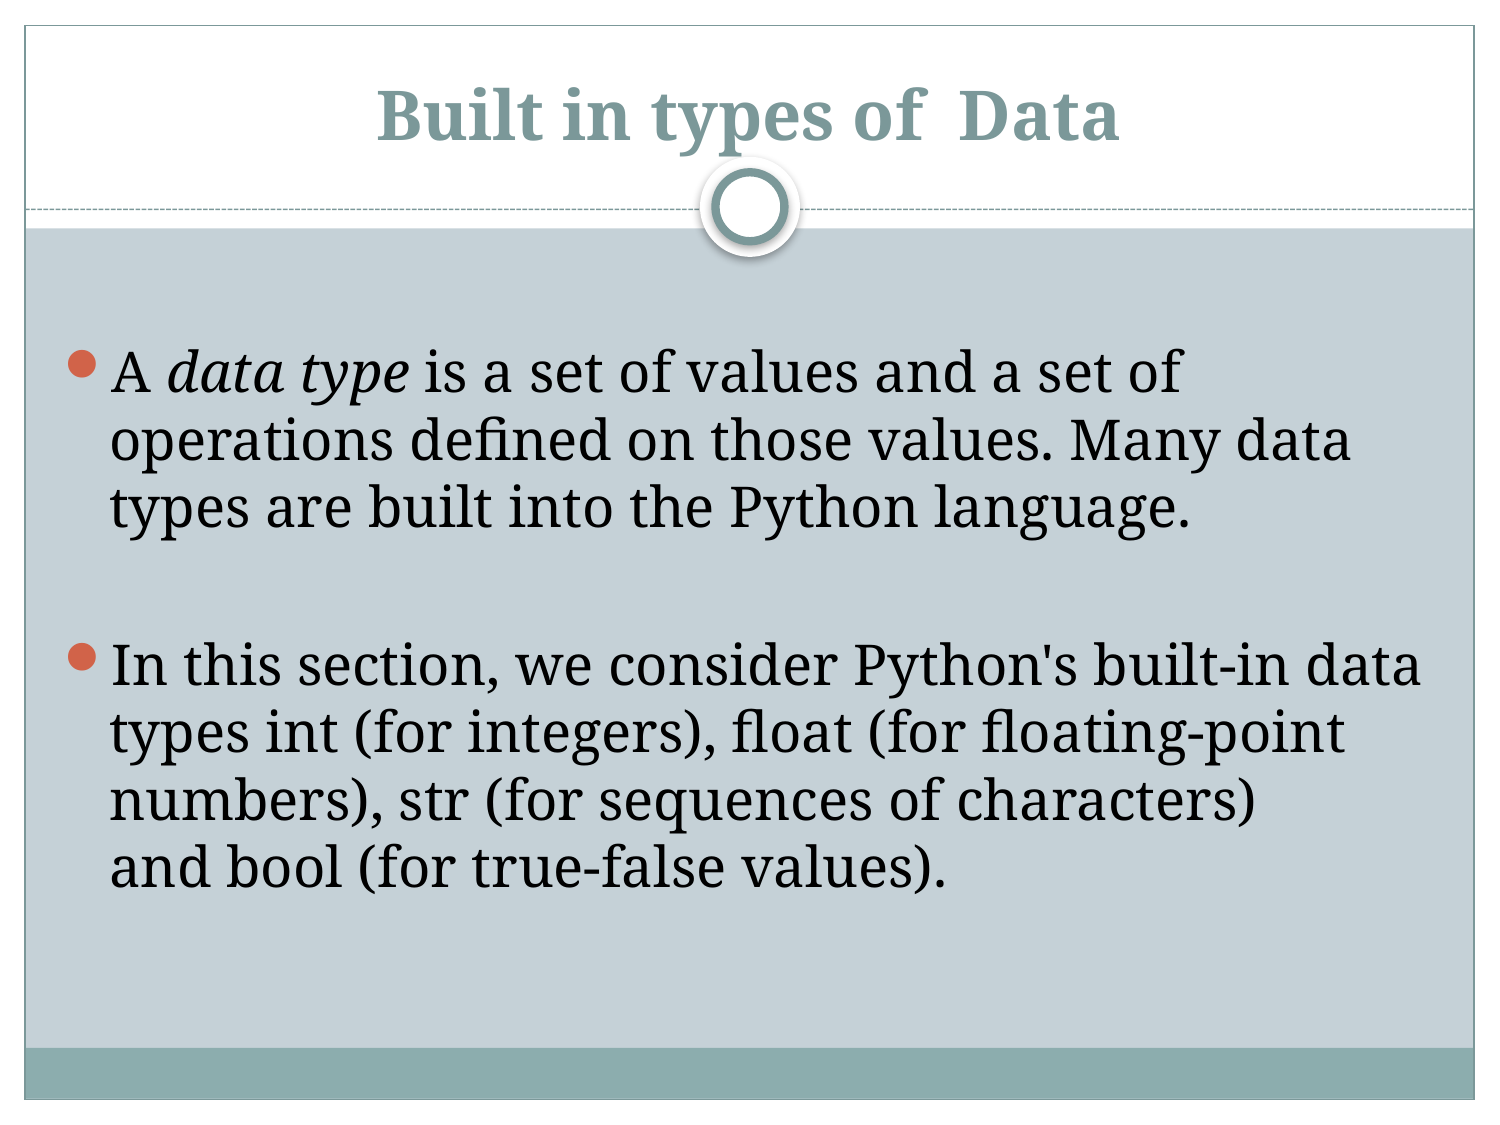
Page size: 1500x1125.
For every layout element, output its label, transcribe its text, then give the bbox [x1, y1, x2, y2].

title Built in types of Data [49, 37, 1450, 162]
list A data type is a set of values and a set of operations defined on those values. Many data types are built into the Python language. In this section, we consider Python's built-in data types int (for integers), float (for floating-point numbers), str (for sequences of characters) and bool (for true-false values). [49, 250, 1445, 1001]
